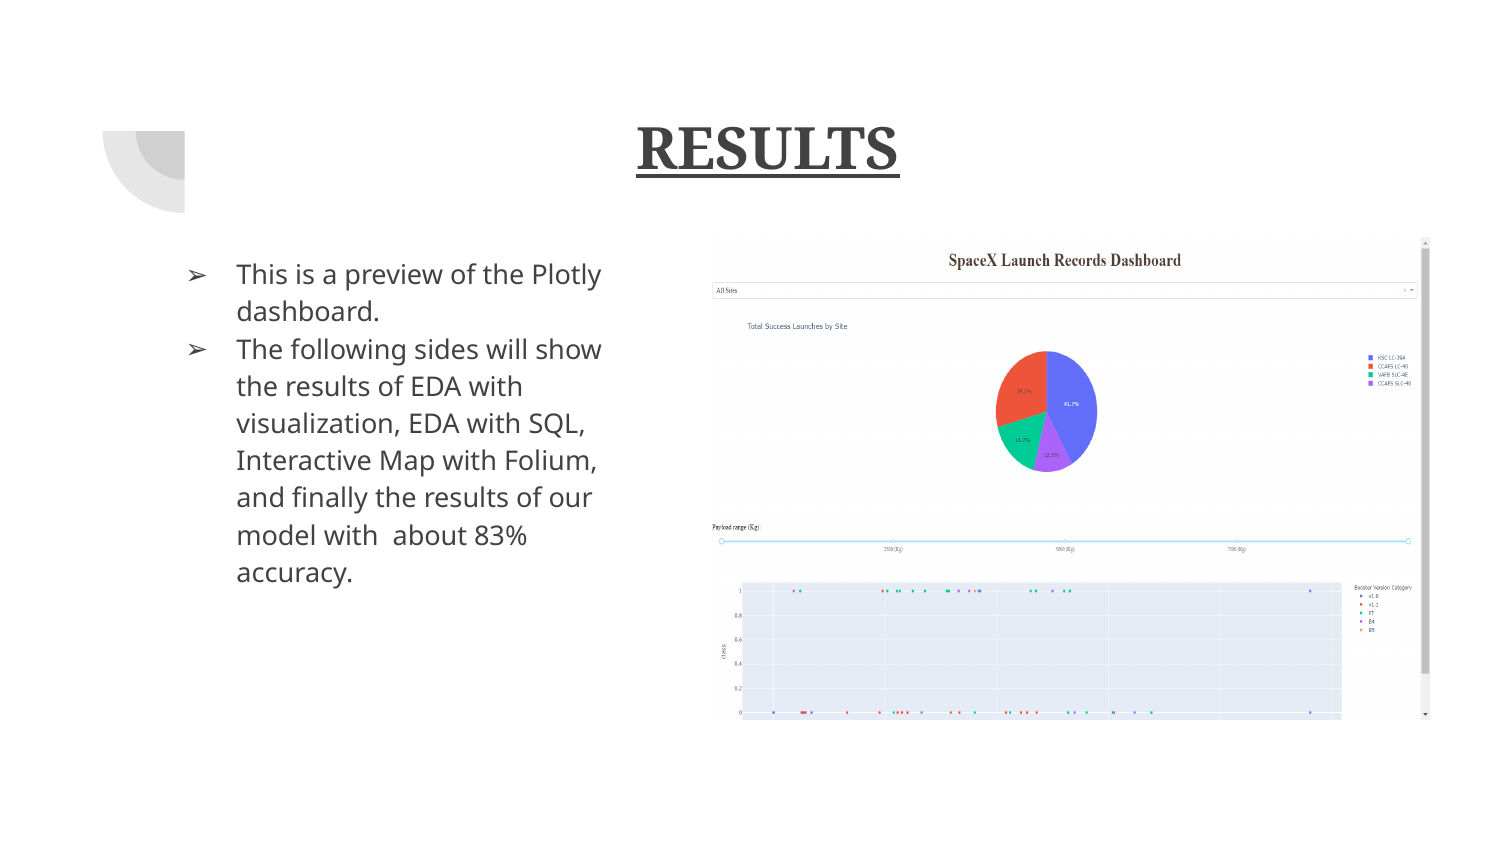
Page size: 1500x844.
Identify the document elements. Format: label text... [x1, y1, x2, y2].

picture [709, 237, 1430, 720]
title RESULTS [191, 96, 1345, 200]
list This is a preview of the Plotly dashboard. The following sides will show the results of EDA with visualization, EDA with SQL, Interactive Map with Folium, and finally the results of our model with about 83% accuracy. [146, 237, 661, 696]
